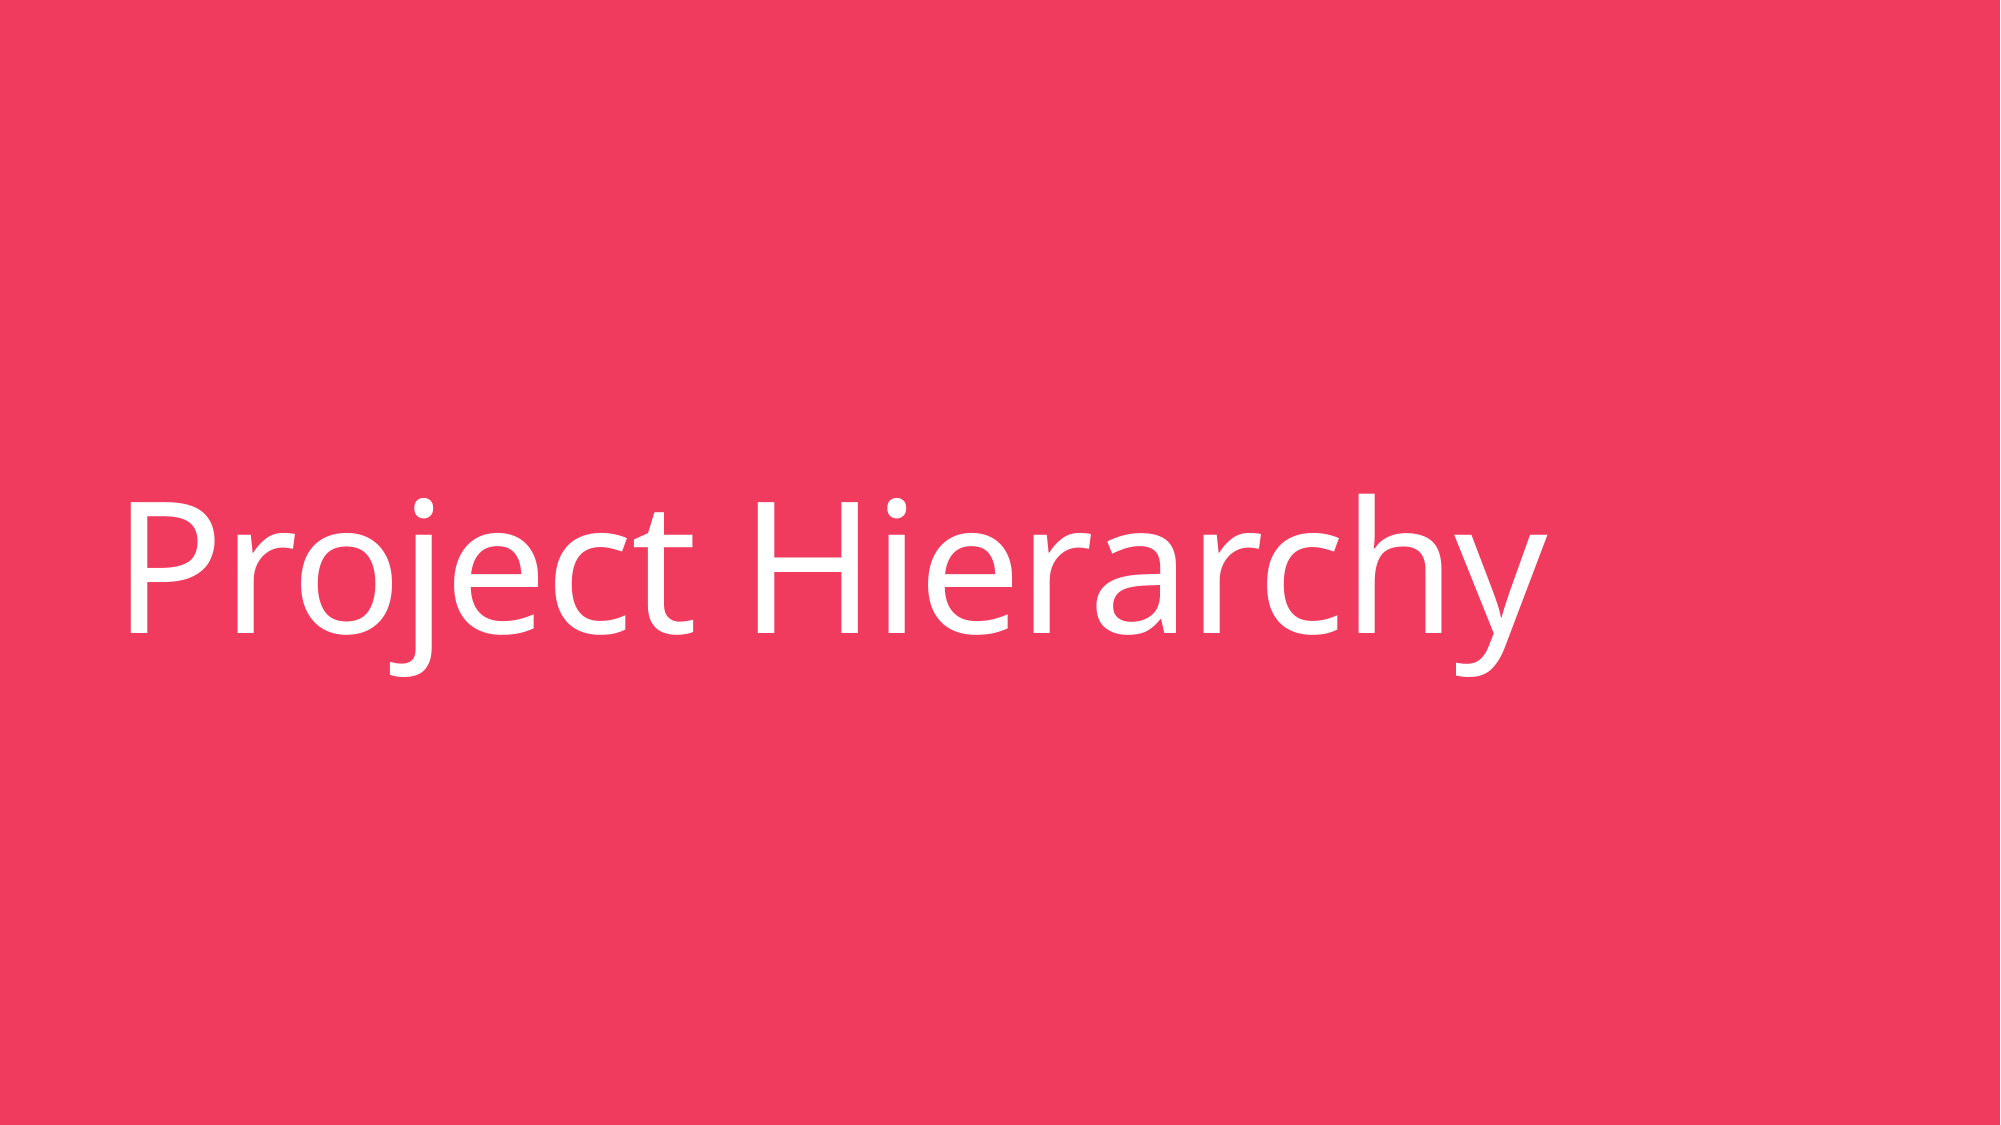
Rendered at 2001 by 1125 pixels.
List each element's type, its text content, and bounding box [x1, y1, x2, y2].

title Project Hierarchy [98, 126, 1868, 677]
